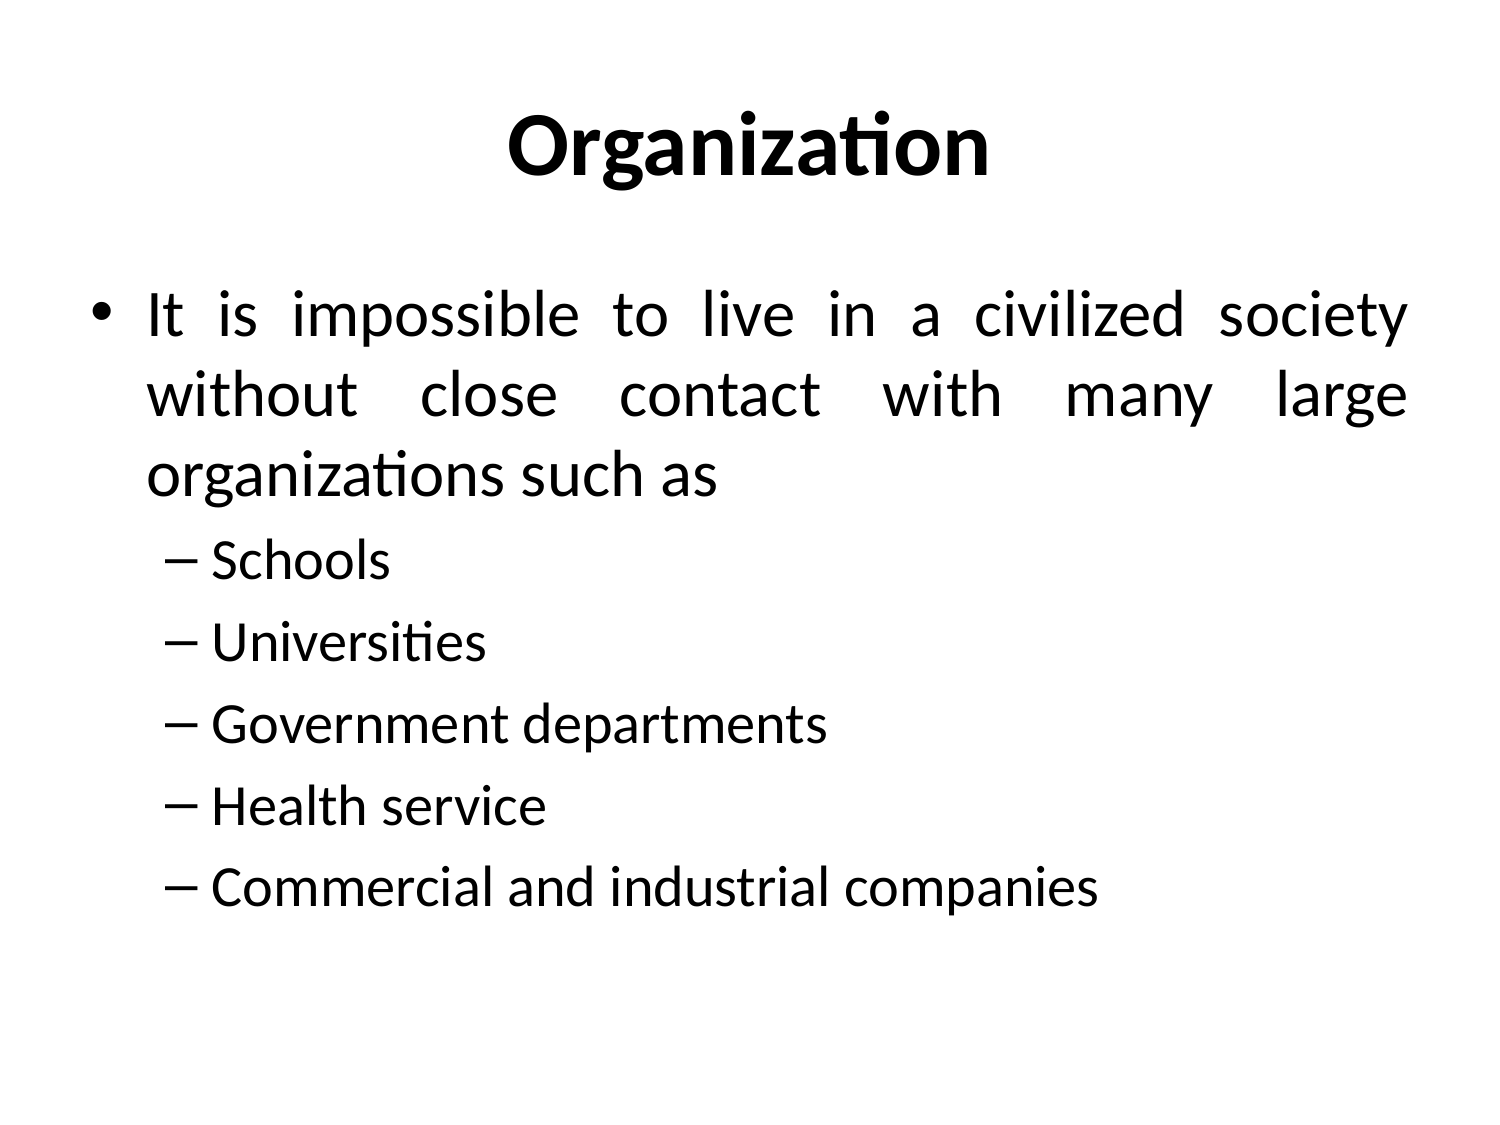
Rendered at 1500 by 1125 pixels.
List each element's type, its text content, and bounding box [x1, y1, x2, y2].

list It is impossible to live in a civilized society without close contact with many large organizations such as Schools Universities Government departments Health service Commercial and industrial companies [75, 262, 1425, 1005]
title Organization [75, 45, 1425, 233]
